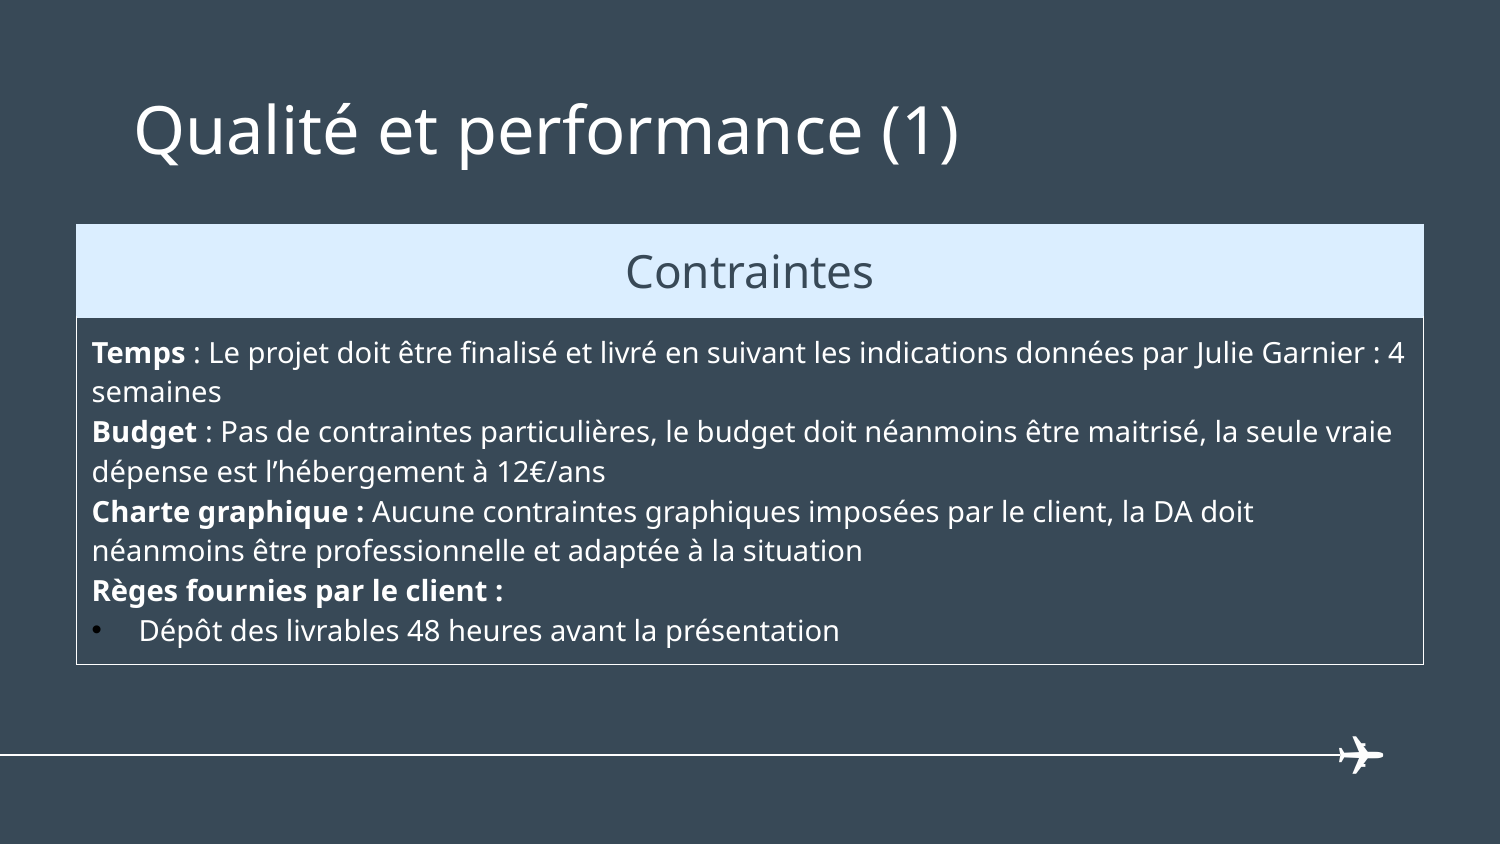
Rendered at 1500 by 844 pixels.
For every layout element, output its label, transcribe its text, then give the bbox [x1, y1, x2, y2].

table_header Contraintes [77, 225, 1423, 316]
picture [1339, 733, 1384, 777]
title Qualité et performance (1) [118, 72, 1382, 167]
table_cell Temps : Le projet doit être finalisé et livré en suivant les indications données par Julie Garnier : 4 semaines Budget : Pas de contraintes particulières, le budget doit néanmoins être maitrisé, la seule vraie dépense est l’hébergement à 12€/ans Charte graphique : Aucune contraintes graphiques imposées par le client, la DA doit néanmoins être professionnelle et adaptée à la situation Règes fournies par le client : Dépôt des livrables 48 heures avant la présentation [77, 318, 1423, 664]
